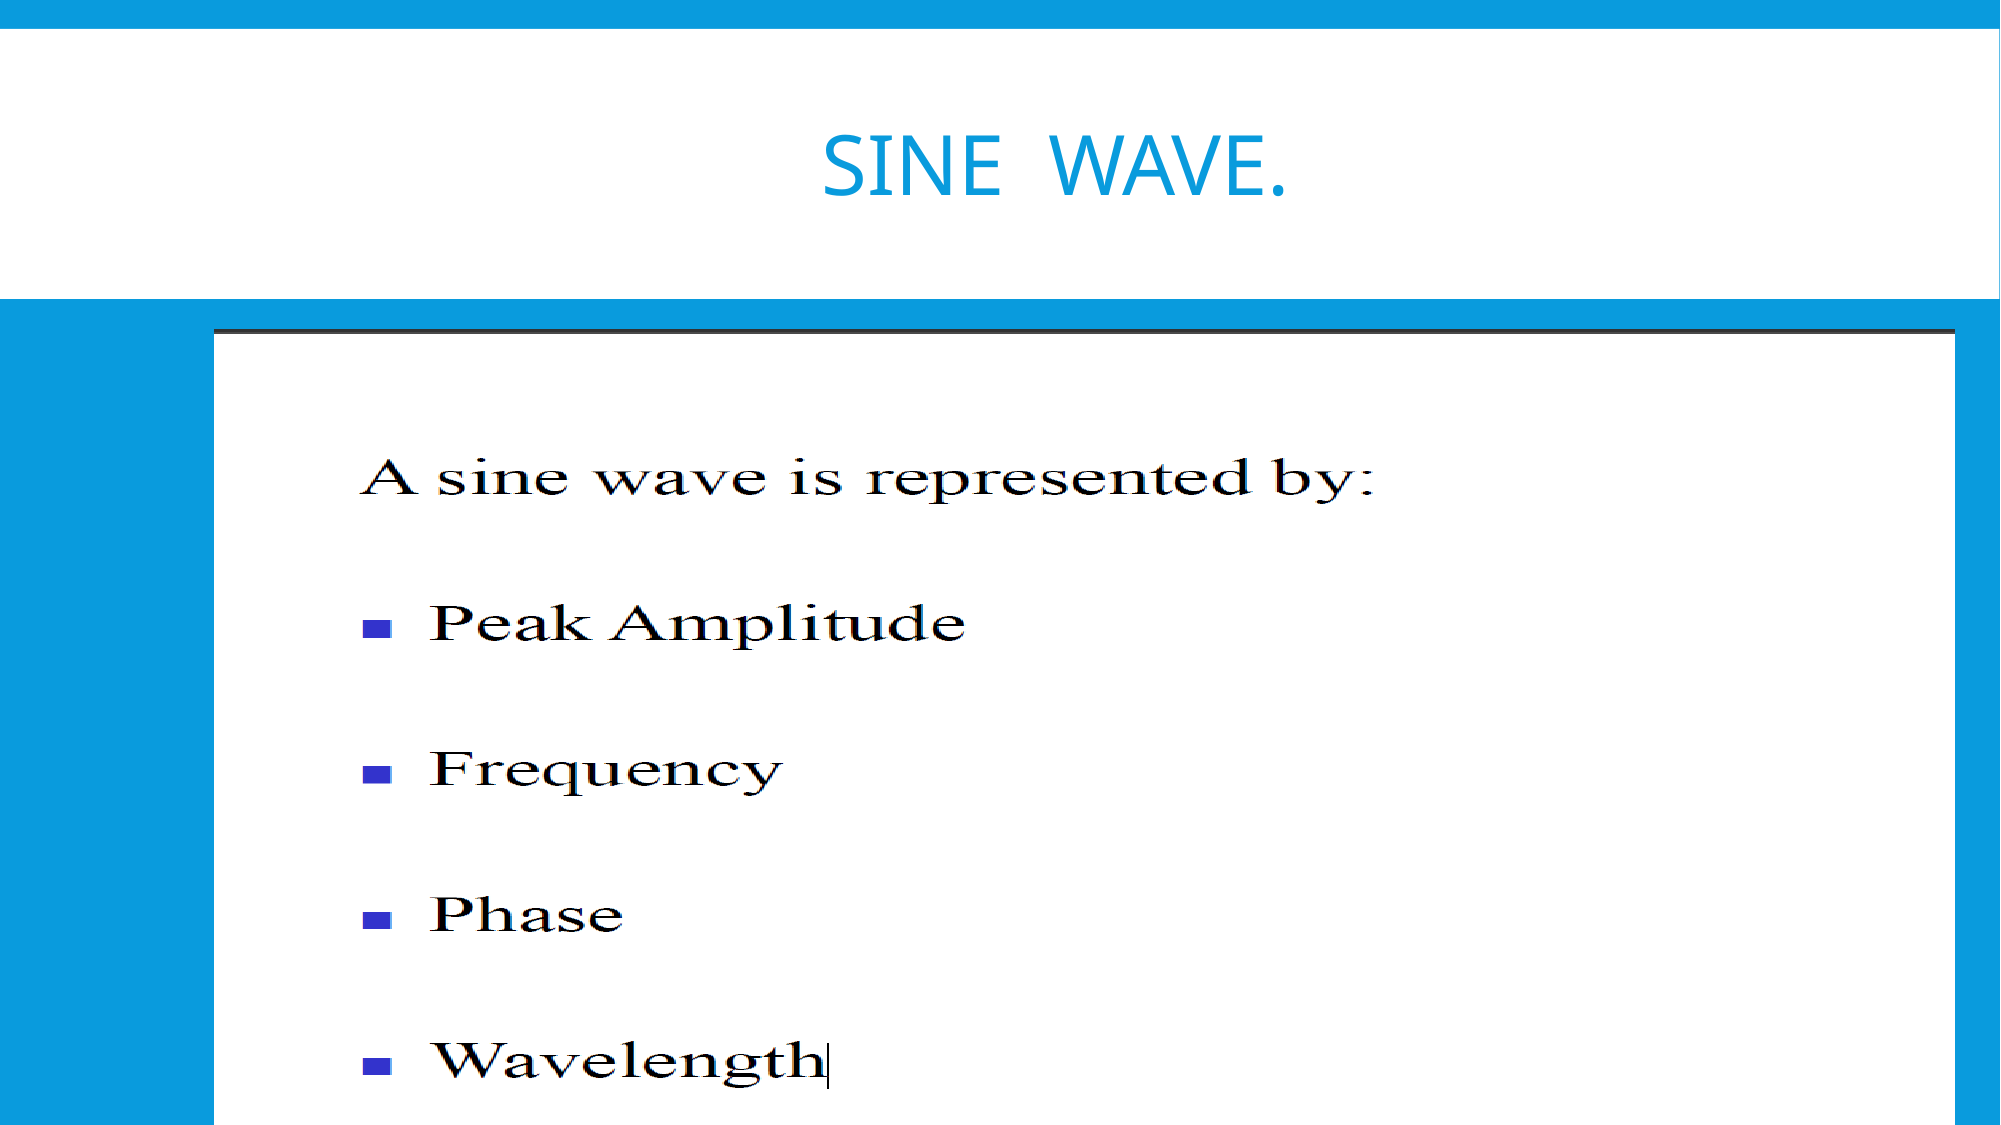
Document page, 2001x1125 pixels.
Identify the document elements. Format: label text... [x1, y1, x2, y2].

title Sine wave. [197, 46, 1803, 295]
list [214, 329, 1955, 1125]
